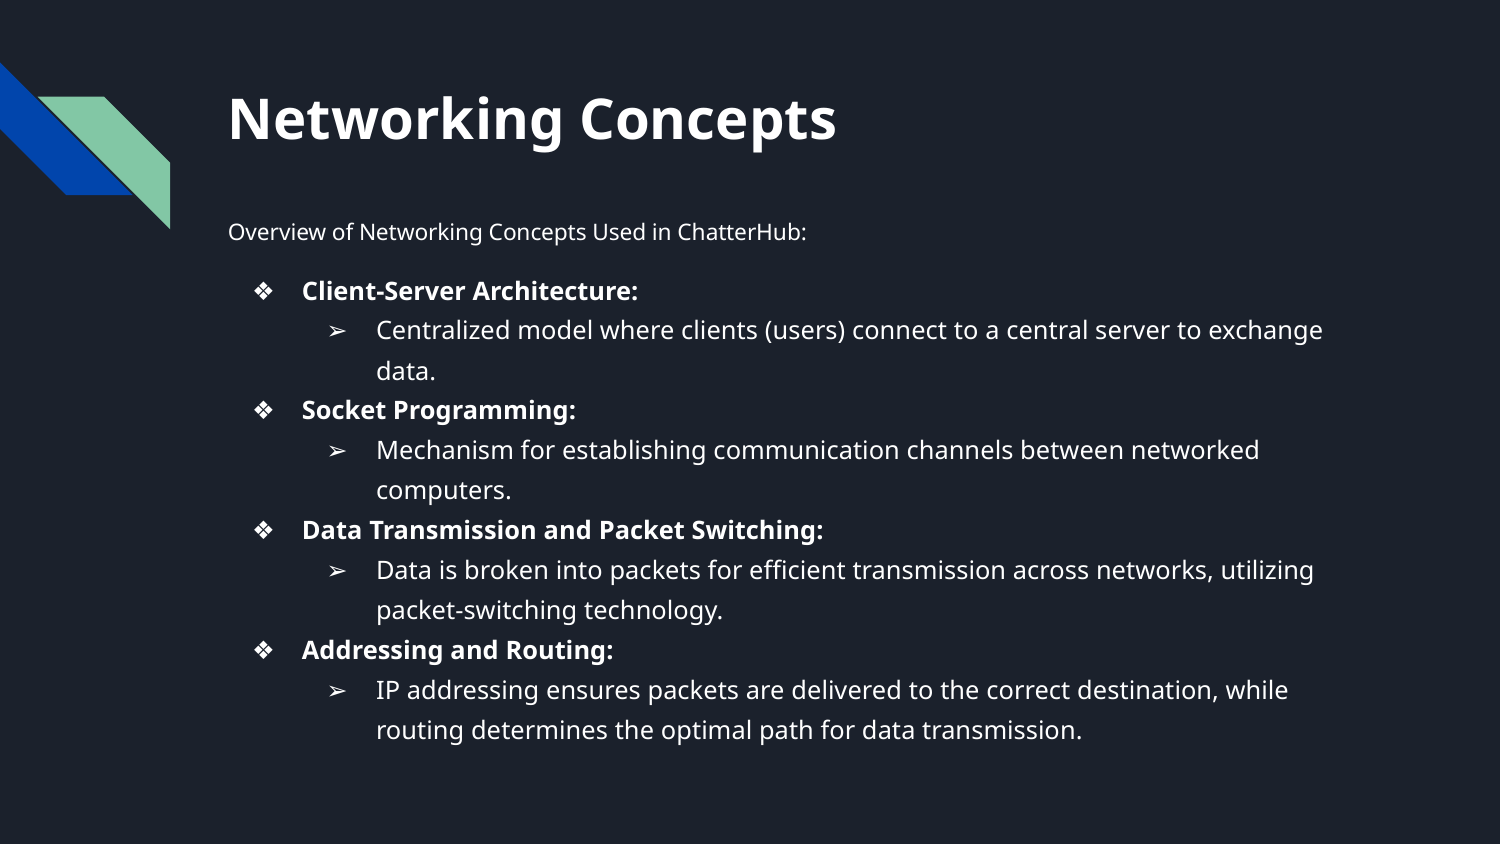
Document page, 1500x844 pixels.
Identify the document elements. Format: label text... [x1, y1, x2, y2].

list Overview of Networking Concepts Used in ChatterHub: Client-Server Architecture: Centralized model where clients (users) connect to a central server to exchange data. Socket Programming: Mechanism for establishing communication channels between networked computers. Data Transmission and Packet Switching: Data is broken into packets for efficient transmission across networks, utilizing packet-switching technology. Addressing and Routing: IP addressing ensures packets are delivered to the correct destination, while routing determines the optimal path for data transmission. [212, 196, 1368, 763]
title Networking Concepts [212, 64, 1368, 196]
